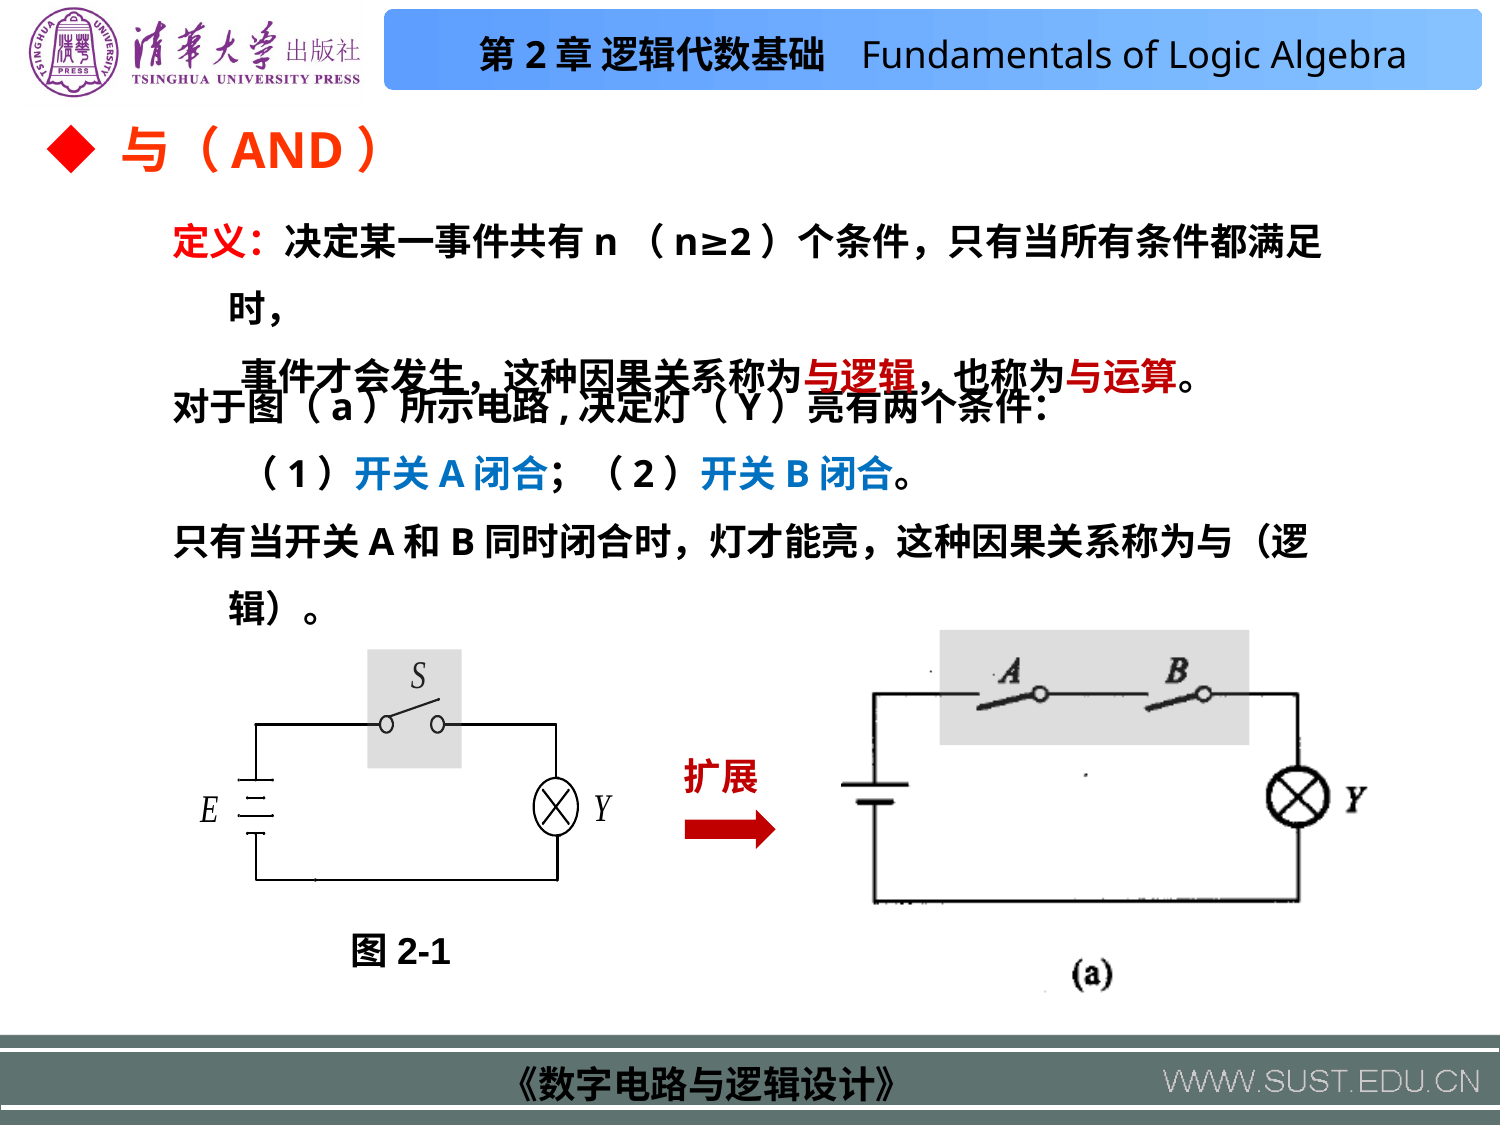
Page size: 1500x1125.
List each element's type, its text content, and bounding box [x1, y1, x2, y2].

picture [841, 642, 1384, 1016]
text_box [684, 809, 776, 850]
text_box [939, 629, 1250, 642]
text_box 扩展 [669, 745, 774, 805]
text_box 对于图（a）所示电路,决定灯（Y）亮有两个条件： （1）开关A闭合；（2）开关B闭合。 只有当开关A和B同时闭合时，灯才能亮，这种因果关系称为与（逻辑）。 [157, 352, 1418, 638]
picture [25, 0, 363, 107]
text_box 图2-1 [335, 919, 466, 979]
text_box [1151, 1057, 1492, 1105]
text_box 定义：决定某一事件共有n（n≥2）个条件，只有当所有条件都满足时， 事件才会发生，这种因果关系称为与逻辑，也称为与运算。 [157, 188, 1384, 406]
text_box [174, 649, 637, 919]
text_box ◆ 与（AND） [32, 110, 534, 186]
